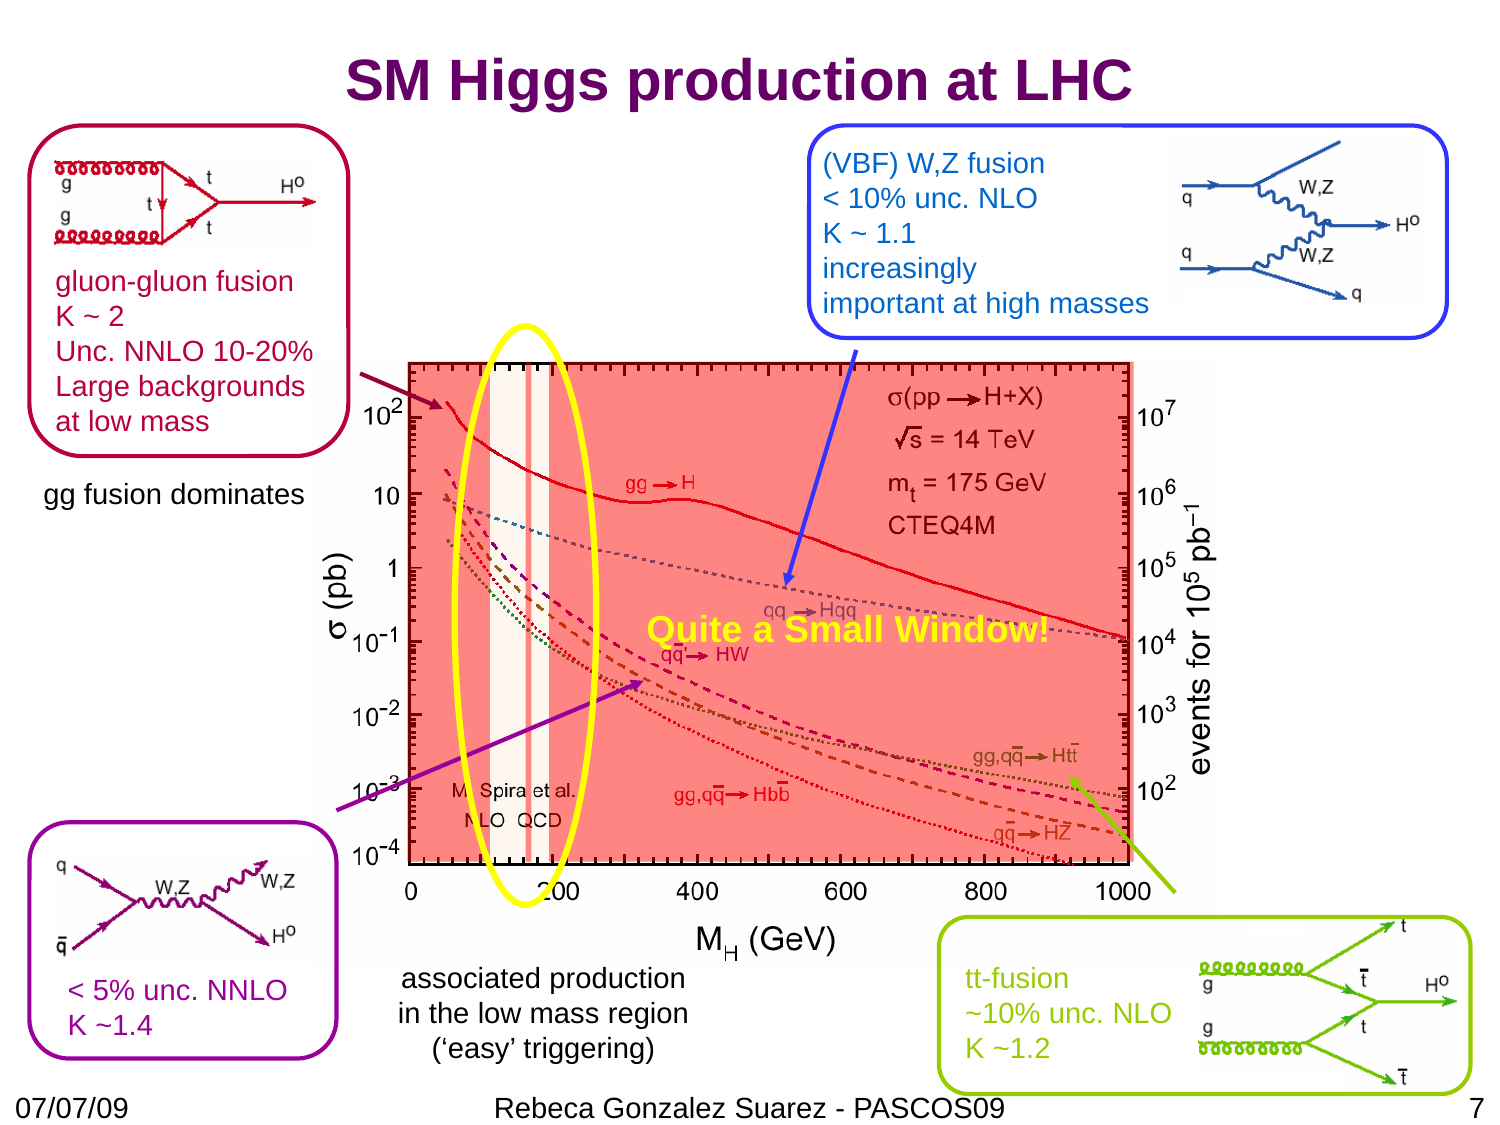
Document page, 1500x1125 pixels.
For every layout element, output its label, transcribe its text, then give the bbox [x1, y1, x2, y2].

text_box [312, 361, 1219, 967]
text_box [1467, 932, 1471, 1079]
text_box gg fusion dominates [28, 467, 307, 518]
text_box associated production in the low mass region (‘easy’ triggering) [383, 974, 705, 1072]
text_box [809, 125, 1447, 338]
picture [52, 857, 316, 961]
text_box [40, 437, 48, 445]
footer Rebeca Gonzalez Suarez - PASCOS09 [0, 1082, 1149, 1125]
text_box [938, 974, 1193, 1095]
text_box [492, 326, 559, 360]
picture [1163, 136, 1427, 306]
slide_number 7 [1149, 1082, 1500, 1125]
picture [52, 160, 318, 249]
text_box (VBF) W,Z fusion < 10% unc. NLO K ~ 1.1 increasingly important at high masses [807, 137, 818, 327]
text_box [29, 822, 337, 1059]
title SM Higgs production at LHC [64, 30, 1416, 124]
text_box [29, 125, 349, 457]
picture [1198, 916, 1462, 1095]
